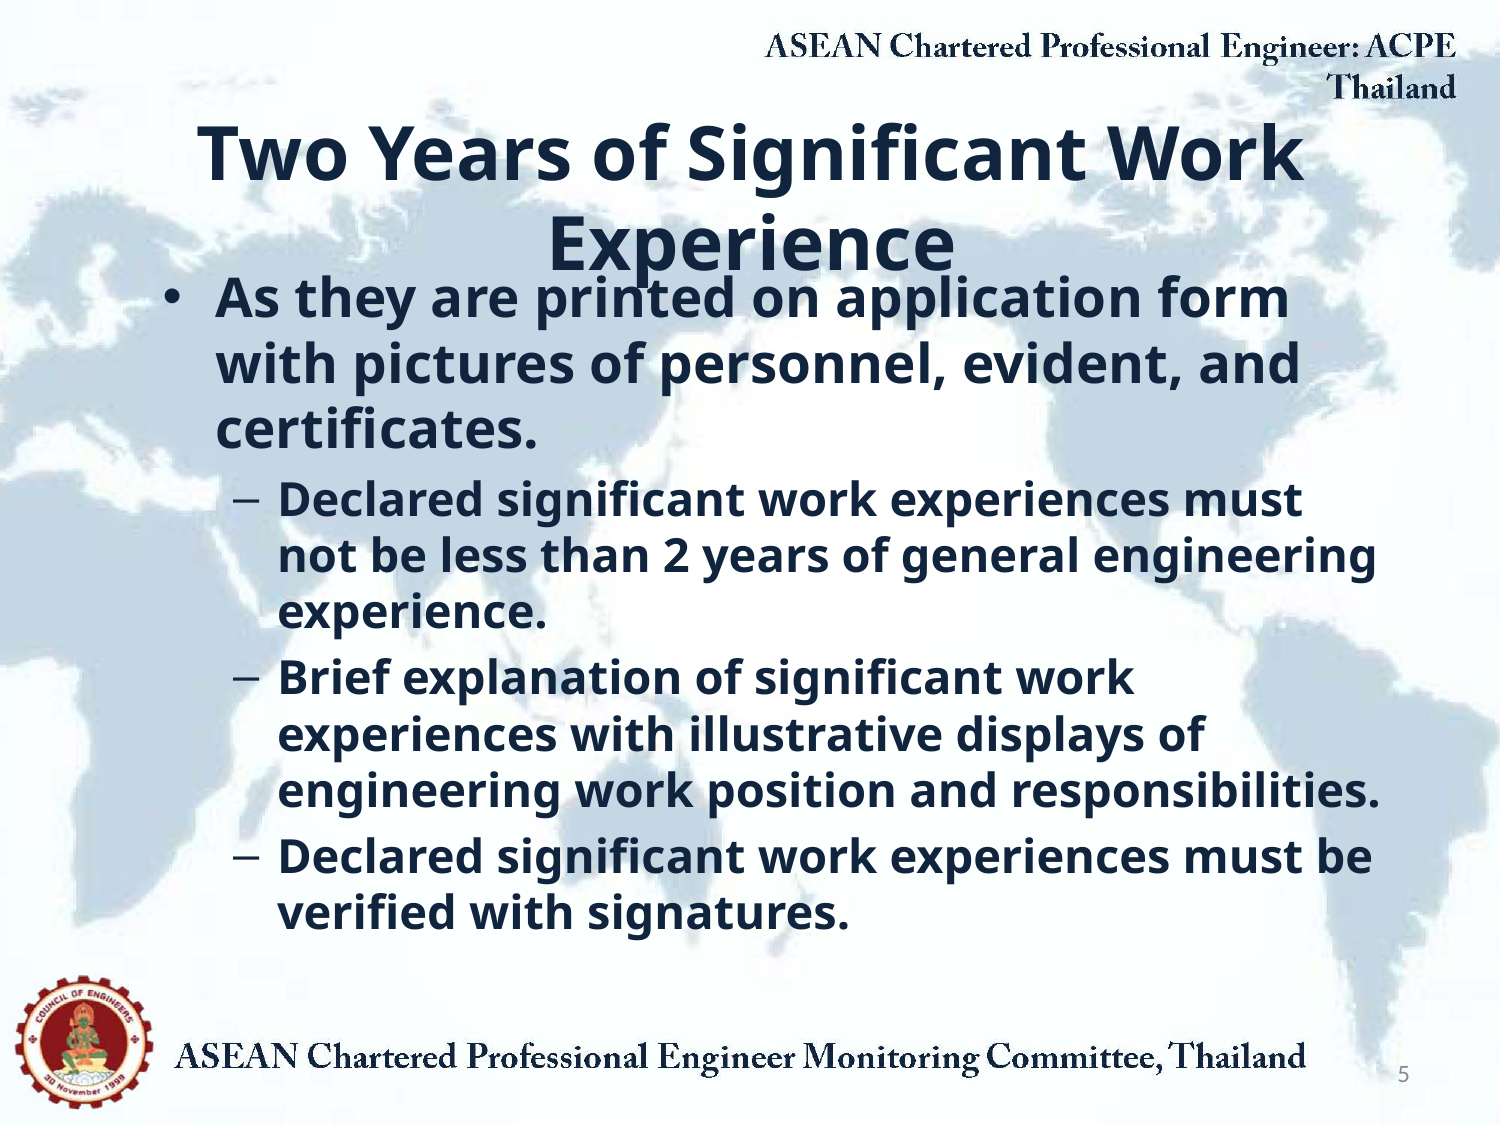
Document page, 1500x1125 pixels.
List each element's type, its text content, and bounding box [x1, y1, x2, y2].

title Two Years of Significant Work Experience [76, 101, 1427, 290]
slide_number 5 [1074, 1042, 1425, 1103]
picture [0, 0, 1500, 1125]
list As they are printed on application form with pictures of personnel, evident, and certificates. Declared significant work experiences must not be less than 2 years of general engineering experience. Brief explanation of significant work experiences with illustrative displays of engineering work position and responsibilities. Declared significant work experiences must be verified with signatures. [147, 255, 1404, 958]
